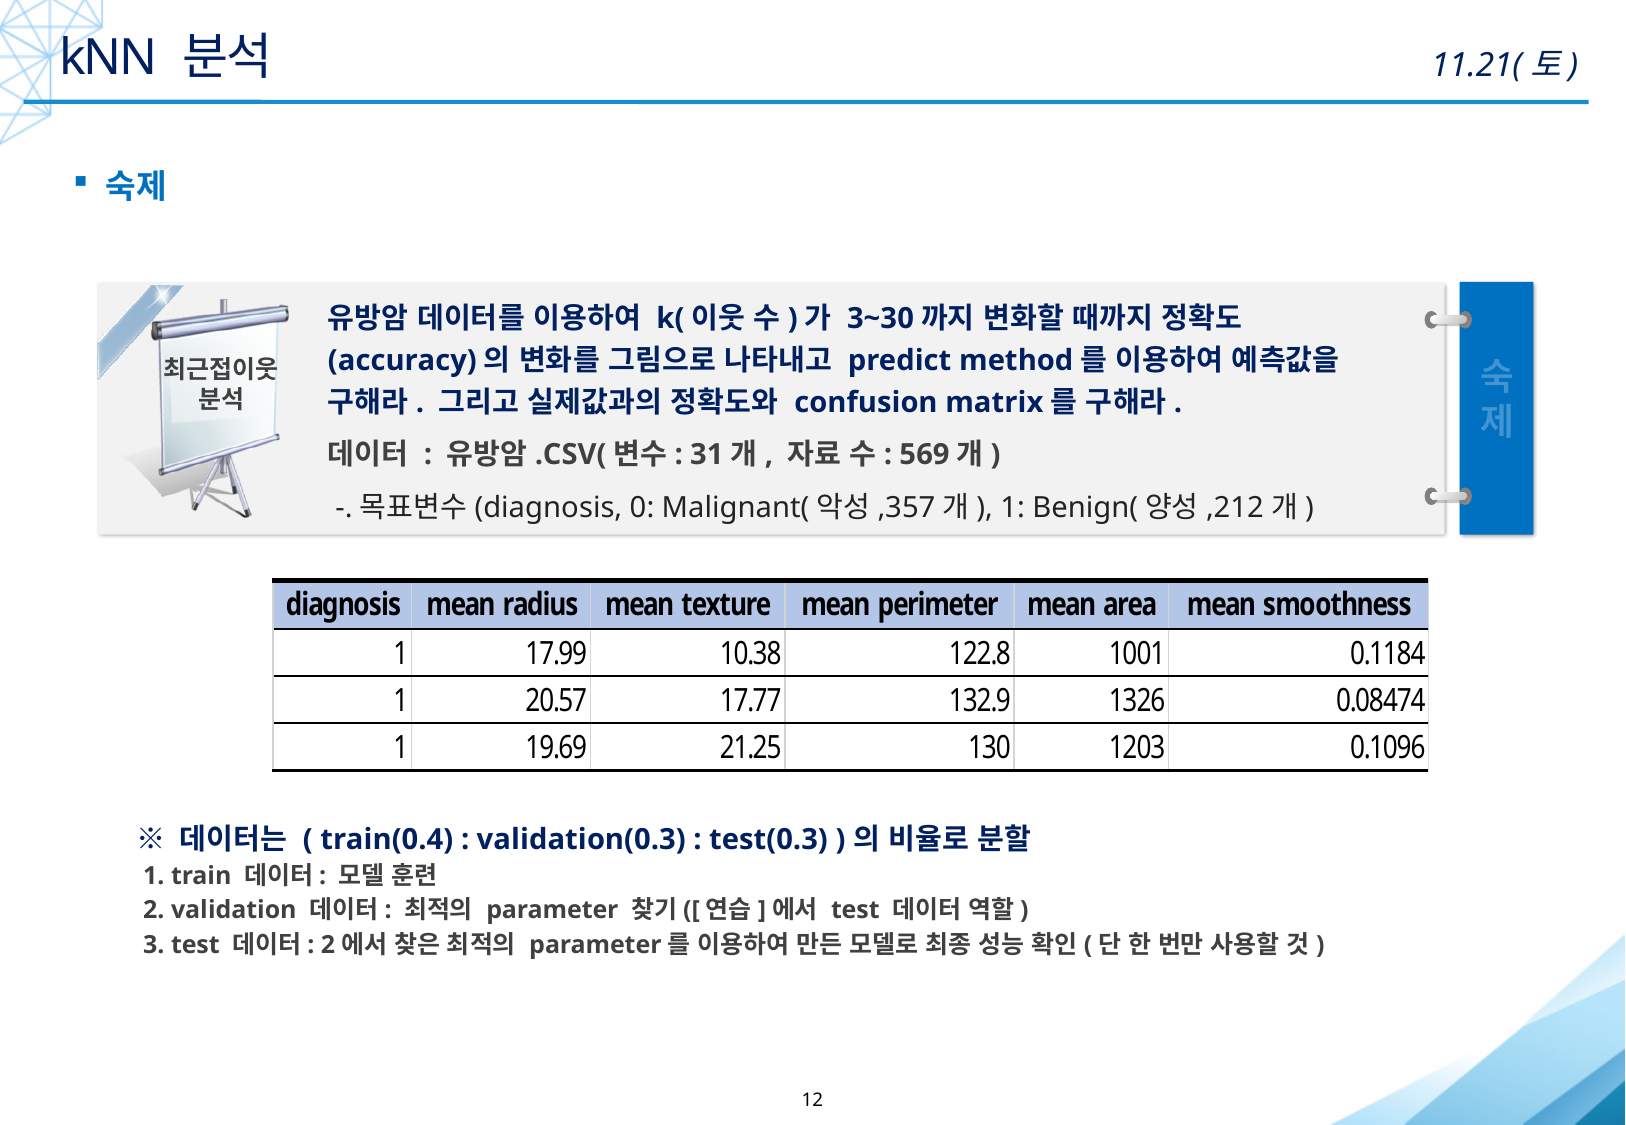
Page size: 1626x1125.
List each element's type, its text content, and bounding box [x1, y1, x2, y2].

text_box 11.21(토) [1321, 35, 1594, 81]
text_box ※ 데이터는 ( train(0.4) : validation(0.3) : test(0.3) )의 비율로 분할 1. train 데이터: 모델 훈련 2. validation 데이터: 최적의 parameter 찾기([연습]에서 test 데이터 역할) 3. test 데이터: 2에서 찾은 최적의 parameter를 이용하여 만든 모델로 최종 성능 확인(단 한 번만 사용할 것) [121, 805, 1526, 966]
text_box 숙제 [57, 154, 1531, 229]
text_box kNN 분석 [44, 16, 1321, 92]
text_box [95, 228, 1534, 535]
picture [0, 0, 1625, 1125]
